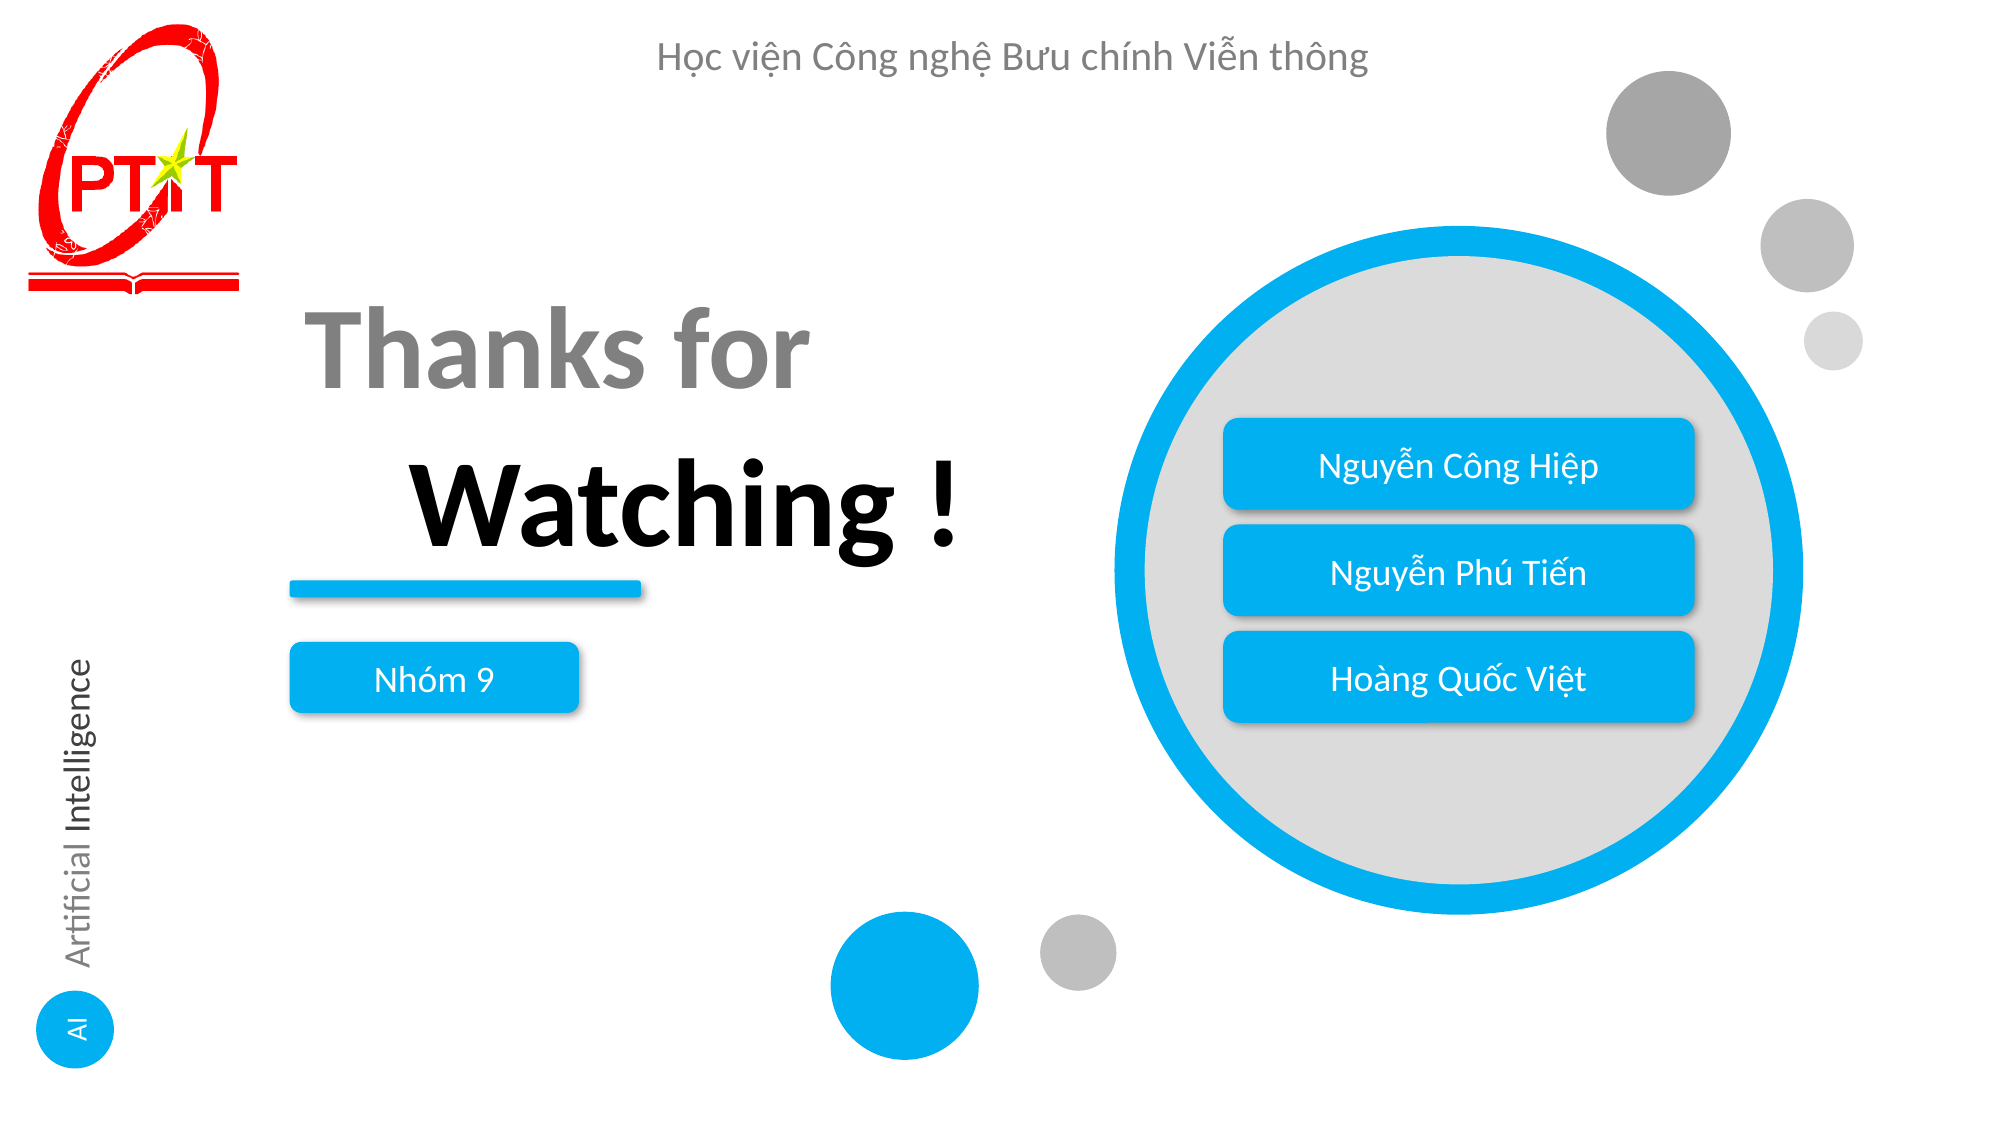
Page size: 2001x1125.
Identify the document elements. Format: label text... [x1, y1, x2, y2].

text_box [1803, 310, 1864, 372]
text_box Nhóm 9 [288, 640, 581, 715]
text_box Artificial Intelligence [44, 643, 105, 984]
text_box [1113, 224, 1805, 916]
picture [0, 0, 273, 312]
text_box [1605, 69, 1732, 197]
text_box Nguyễn Phú Tiến [1222, 523, 1696, 618]
text_box Thanks for [289, 263, 831, 419]
text_box Hoàng Quốc Việt [1222, 629, 1696, 724]
text_box [1143, 255, 1775, 886]
text_box Học viện Công nghệ Bưu chính Viễn thông [641, 21, 1385, 87]
text_box Nguyễn Công Hiệp [1222, 416, 1696, 511]
text_box AI [35, 989, 116, 1070]
text_box [288, 579, 642, 599]
text_box [829, 910, 980, 1061]
text_box Watching ! [393, 413, 1017, 579]
text_box [1039, 913, 1118, 992]
text_box [1759, 197, 1855, 294]
